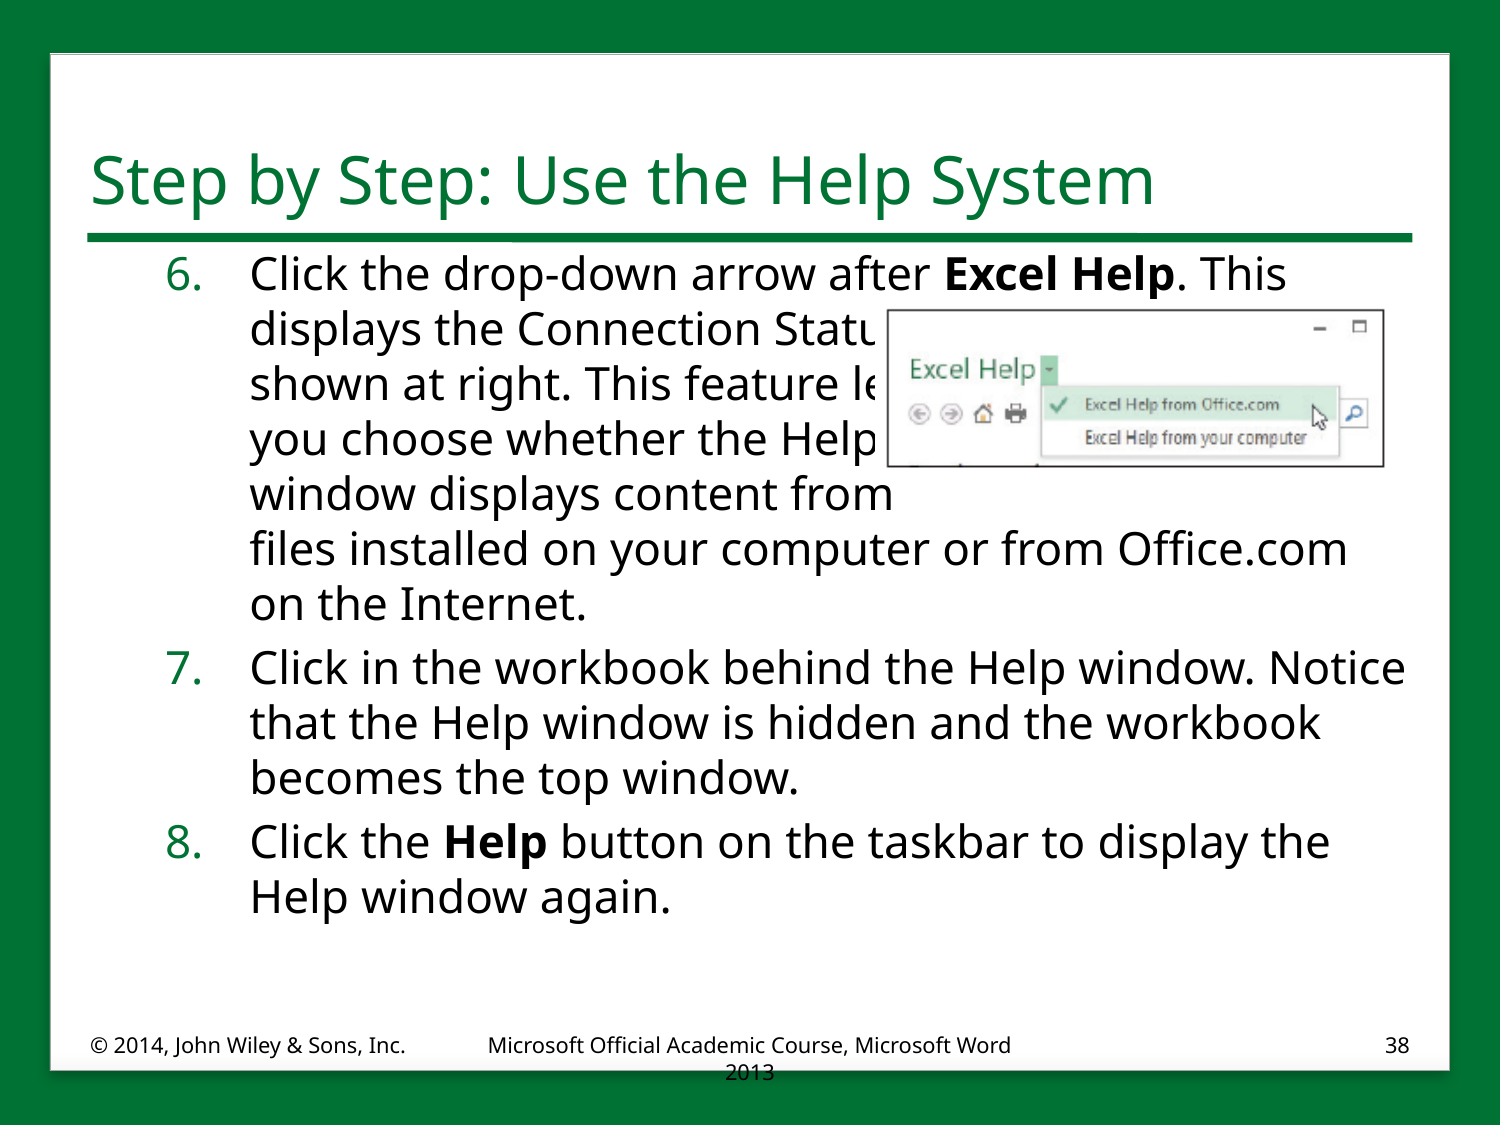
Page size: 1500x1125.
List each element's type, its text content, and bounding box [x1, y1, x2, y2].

title Step by Step: Use the Help System [74, 74, 1426, 226]
footer Microsoft Official Academic Course, Microsoft Word 2013 [449, 1024, 1051, 1103]
picture [874, 299, 1397, 482]
slide_number 38 [1074, 1024, 1426, 1103]
list Click the drop-down arrow after Excel Help. This displays the Connection Status options shown at right. This feature lets you choose whether the Help window displays content from files installed on your computer or from Office.com on the Internet. Click in the workbook behind the Help window. Notice that the Help window is hidden and the workbook becomes the top window. Click the Help button on the taskbar to display the Help window again. [75, 237, 1425, 1063]
slide_number © 2014, John Wiley & Sons, Inc. [74, 1024, 426, 1103]
